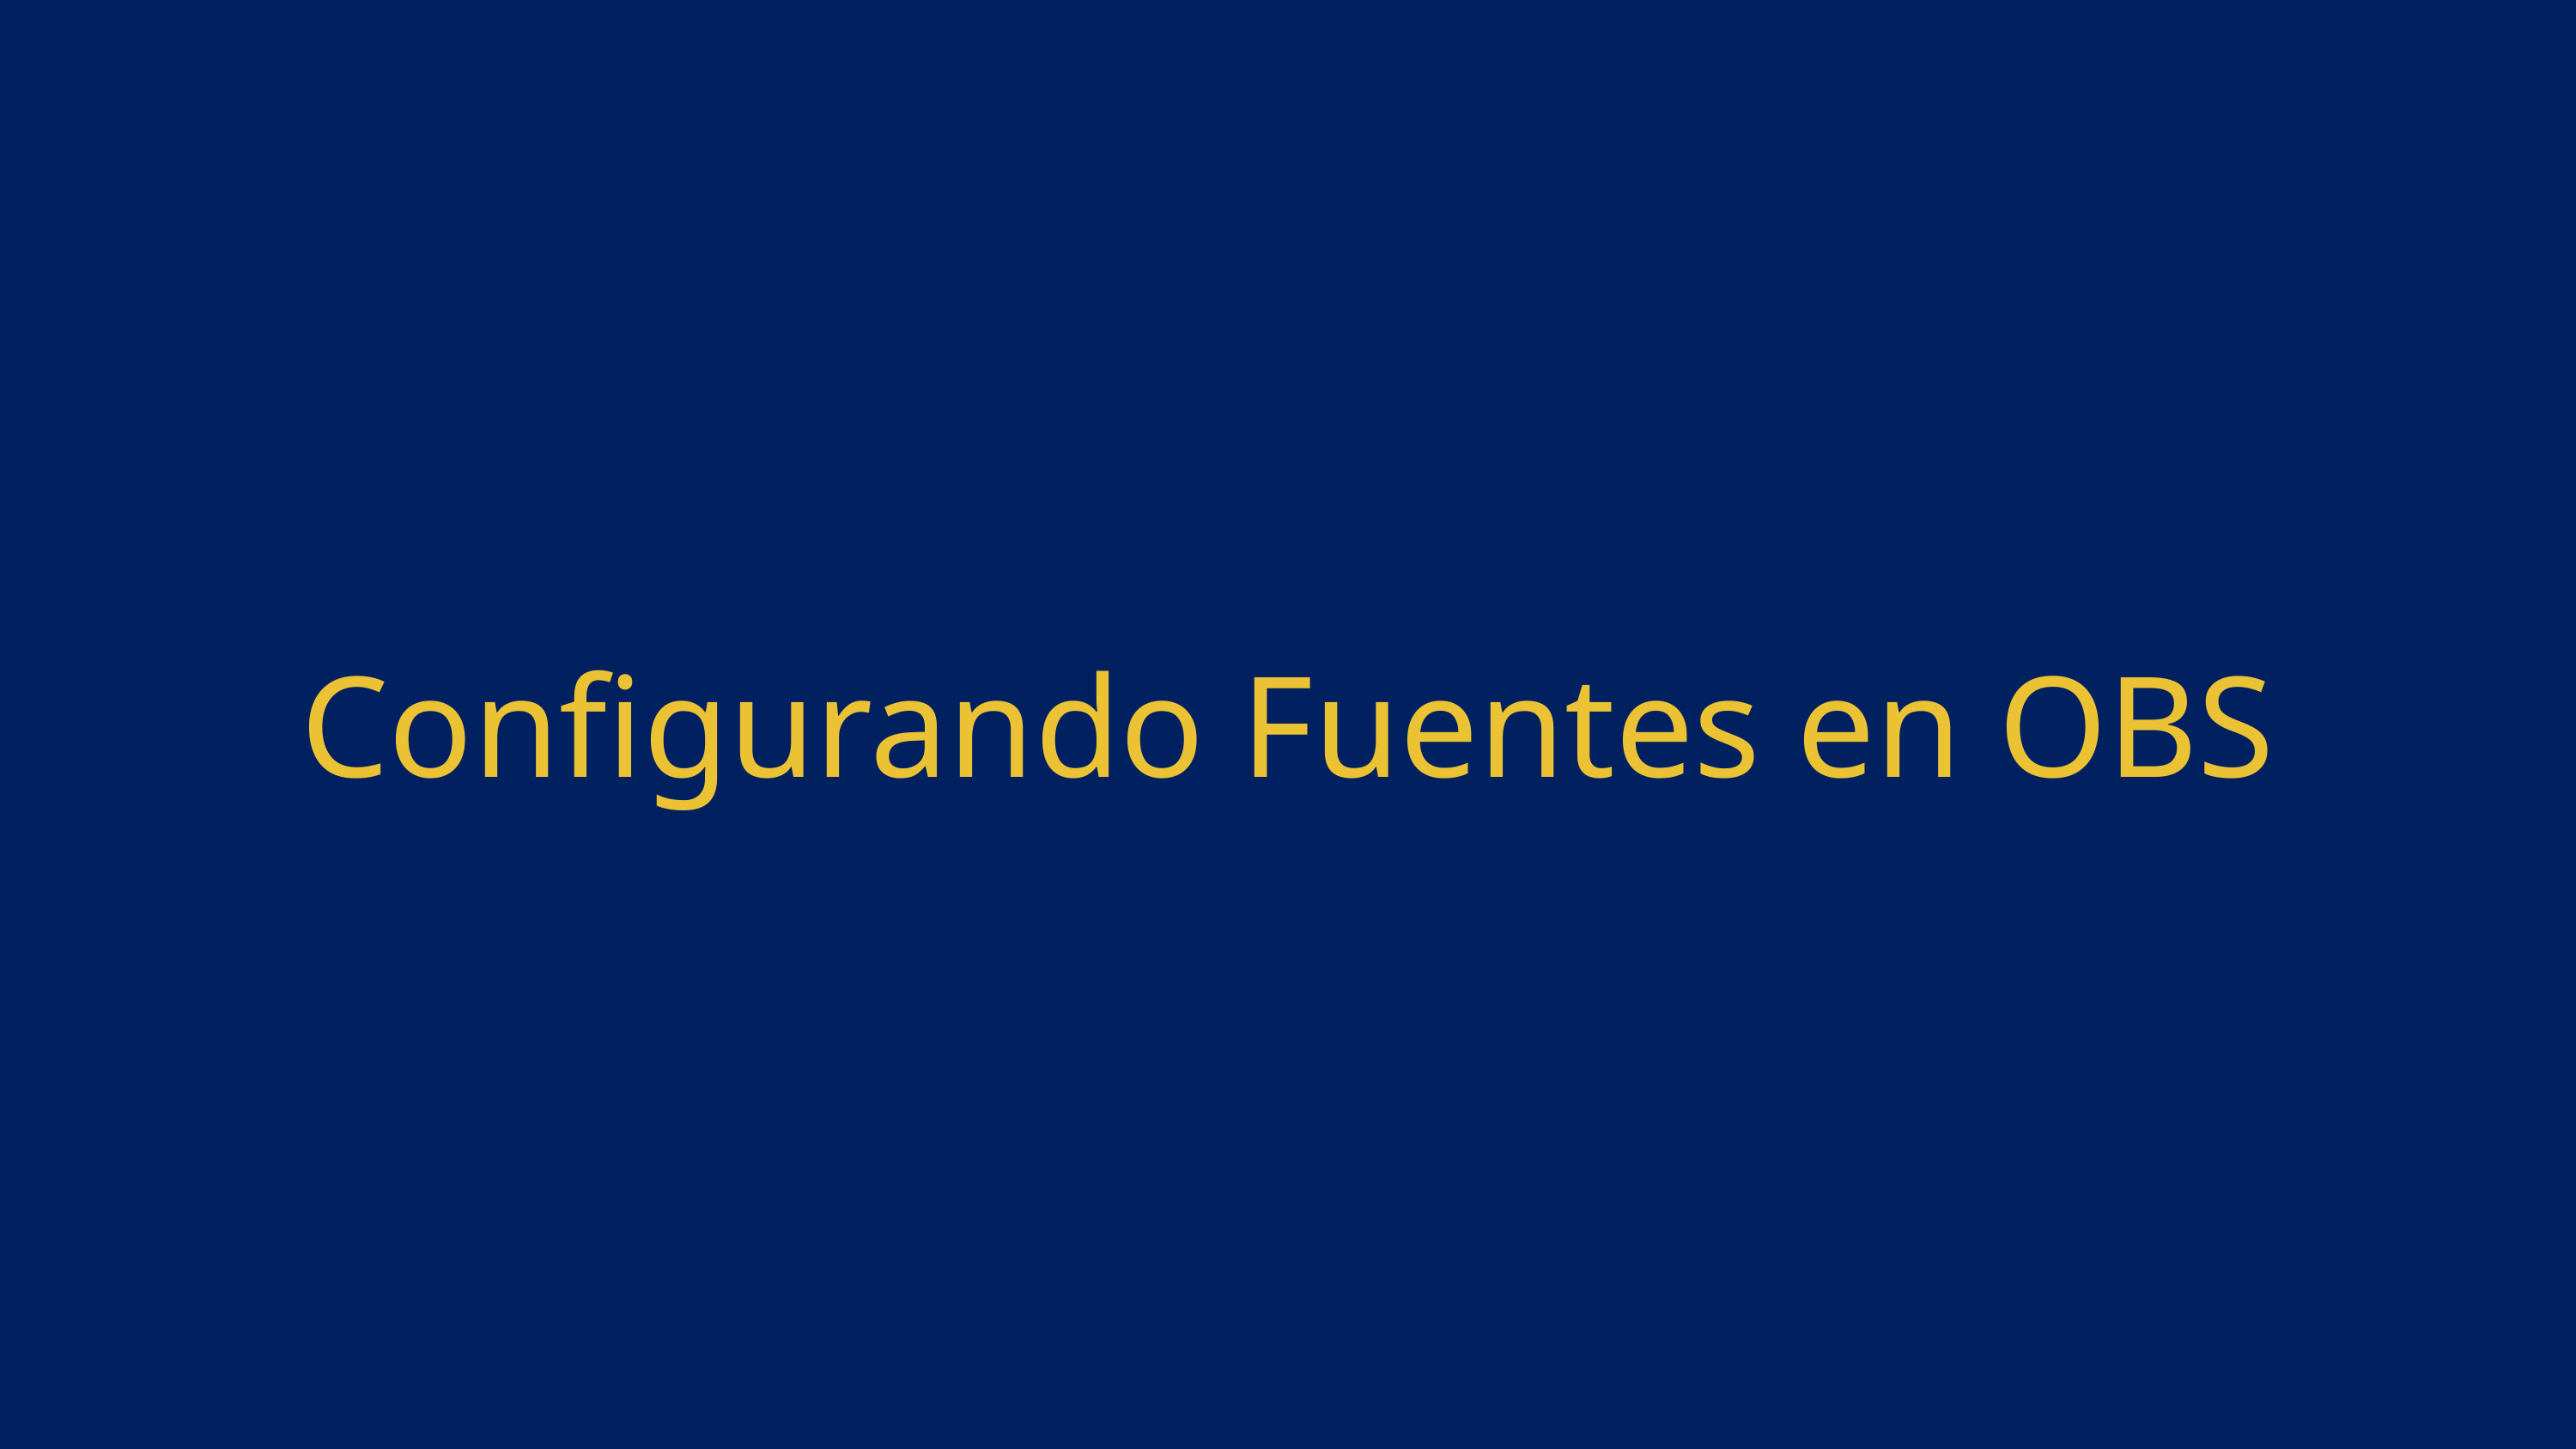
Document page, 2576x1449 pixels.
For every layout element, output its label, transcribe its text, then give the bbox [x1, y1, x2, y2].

text_box Configurando Fuentes en OBS [274, 645, 2302, 805]
